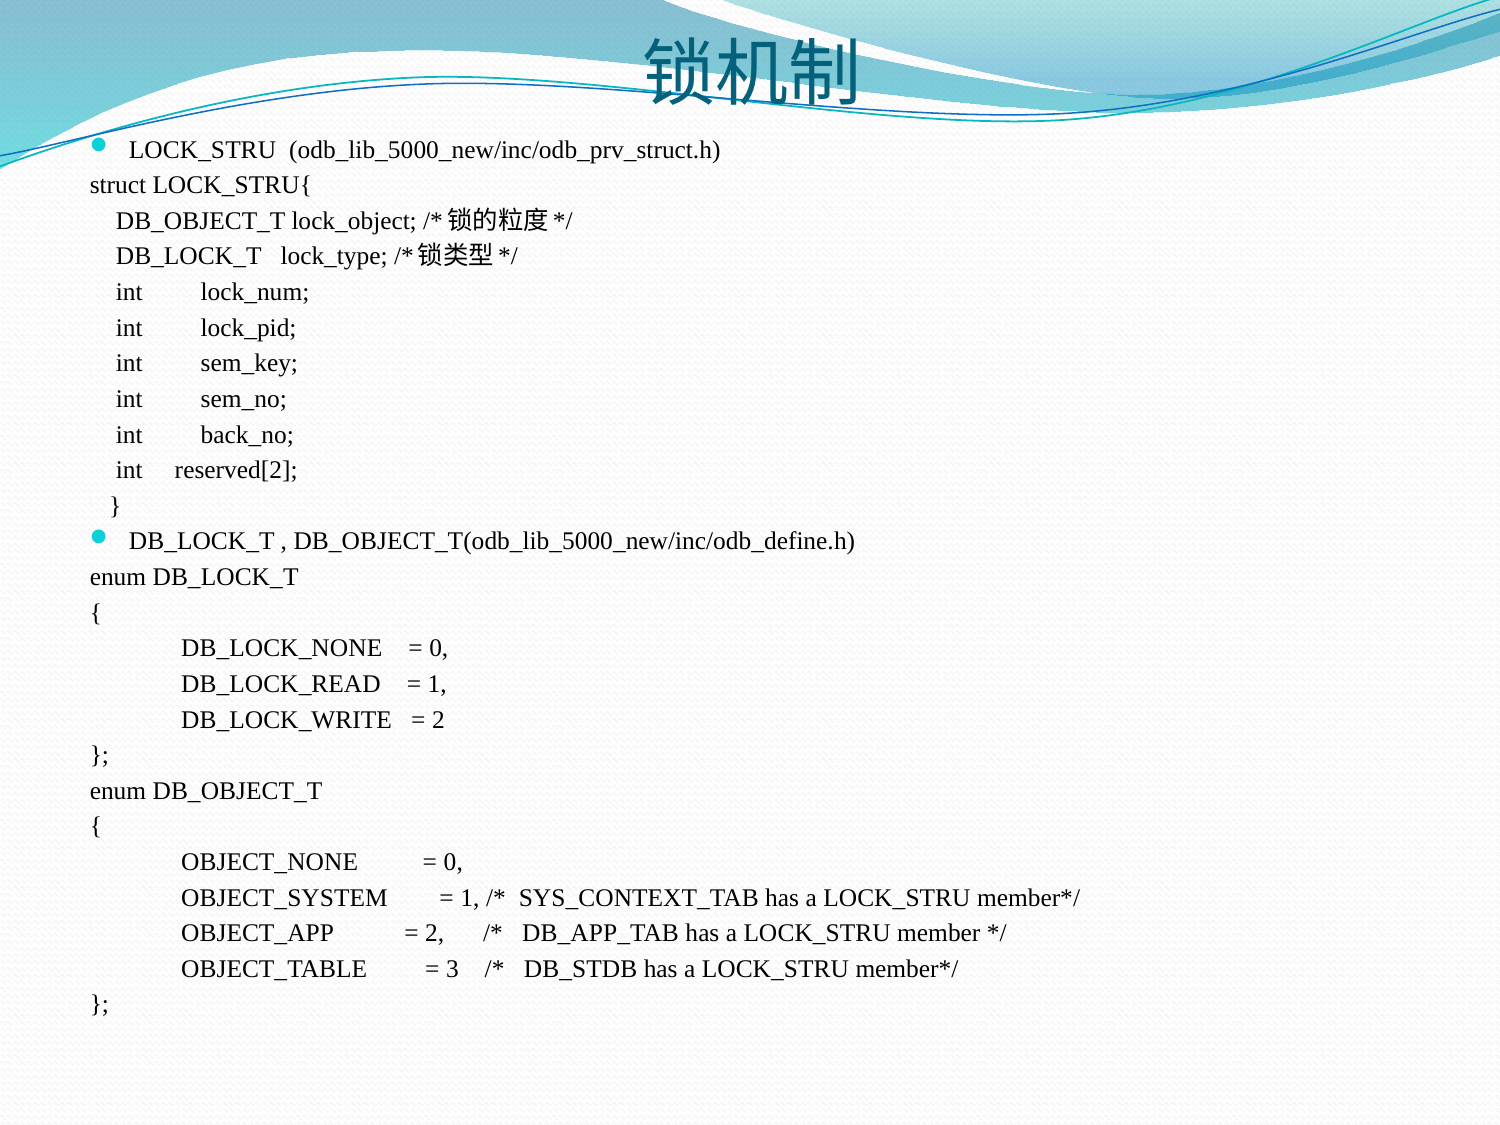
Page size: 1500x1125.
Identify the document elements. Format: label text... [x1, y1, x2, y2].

list LOCK_STRU (odb_lib_5000_new/inc/odb_prv_struct.h) struct LOCK_STRU{ DB_OBJECT_T lock_object; /*锁的粒度*/ DB_LOCK_T lock_type; /*锁类型*/ int lock_num; int lock_pid; int sem_key; int sem_no; int back_no; int reserved[2]; } DB_LOCK_T , DB_OBJECT_T(odb_lib_5000_new/inc/odb_define.h) enum DB_LOCK_T { DB_LOCK_NONE = 0, DB_LOCK_READ = 1, DB_LOCK_WRITE = 2 }; enum DB_OBJECT_T { OBJECT_NONE = 0, OBJECT_SYSTEM = 1, /* SYS_CONTEXT_TAB has a LOCK_STRU member*/ OBJECT_APP = 2, /* DB_APP_TAB has a LOCK_STRU member */ OBJECT_TABLE = 3 /* DB_STDB has a LOCK_STRU member*/ }; [75, 125, 1425, 1038]
title 锁机制 [76, 19, 1427, 115]
